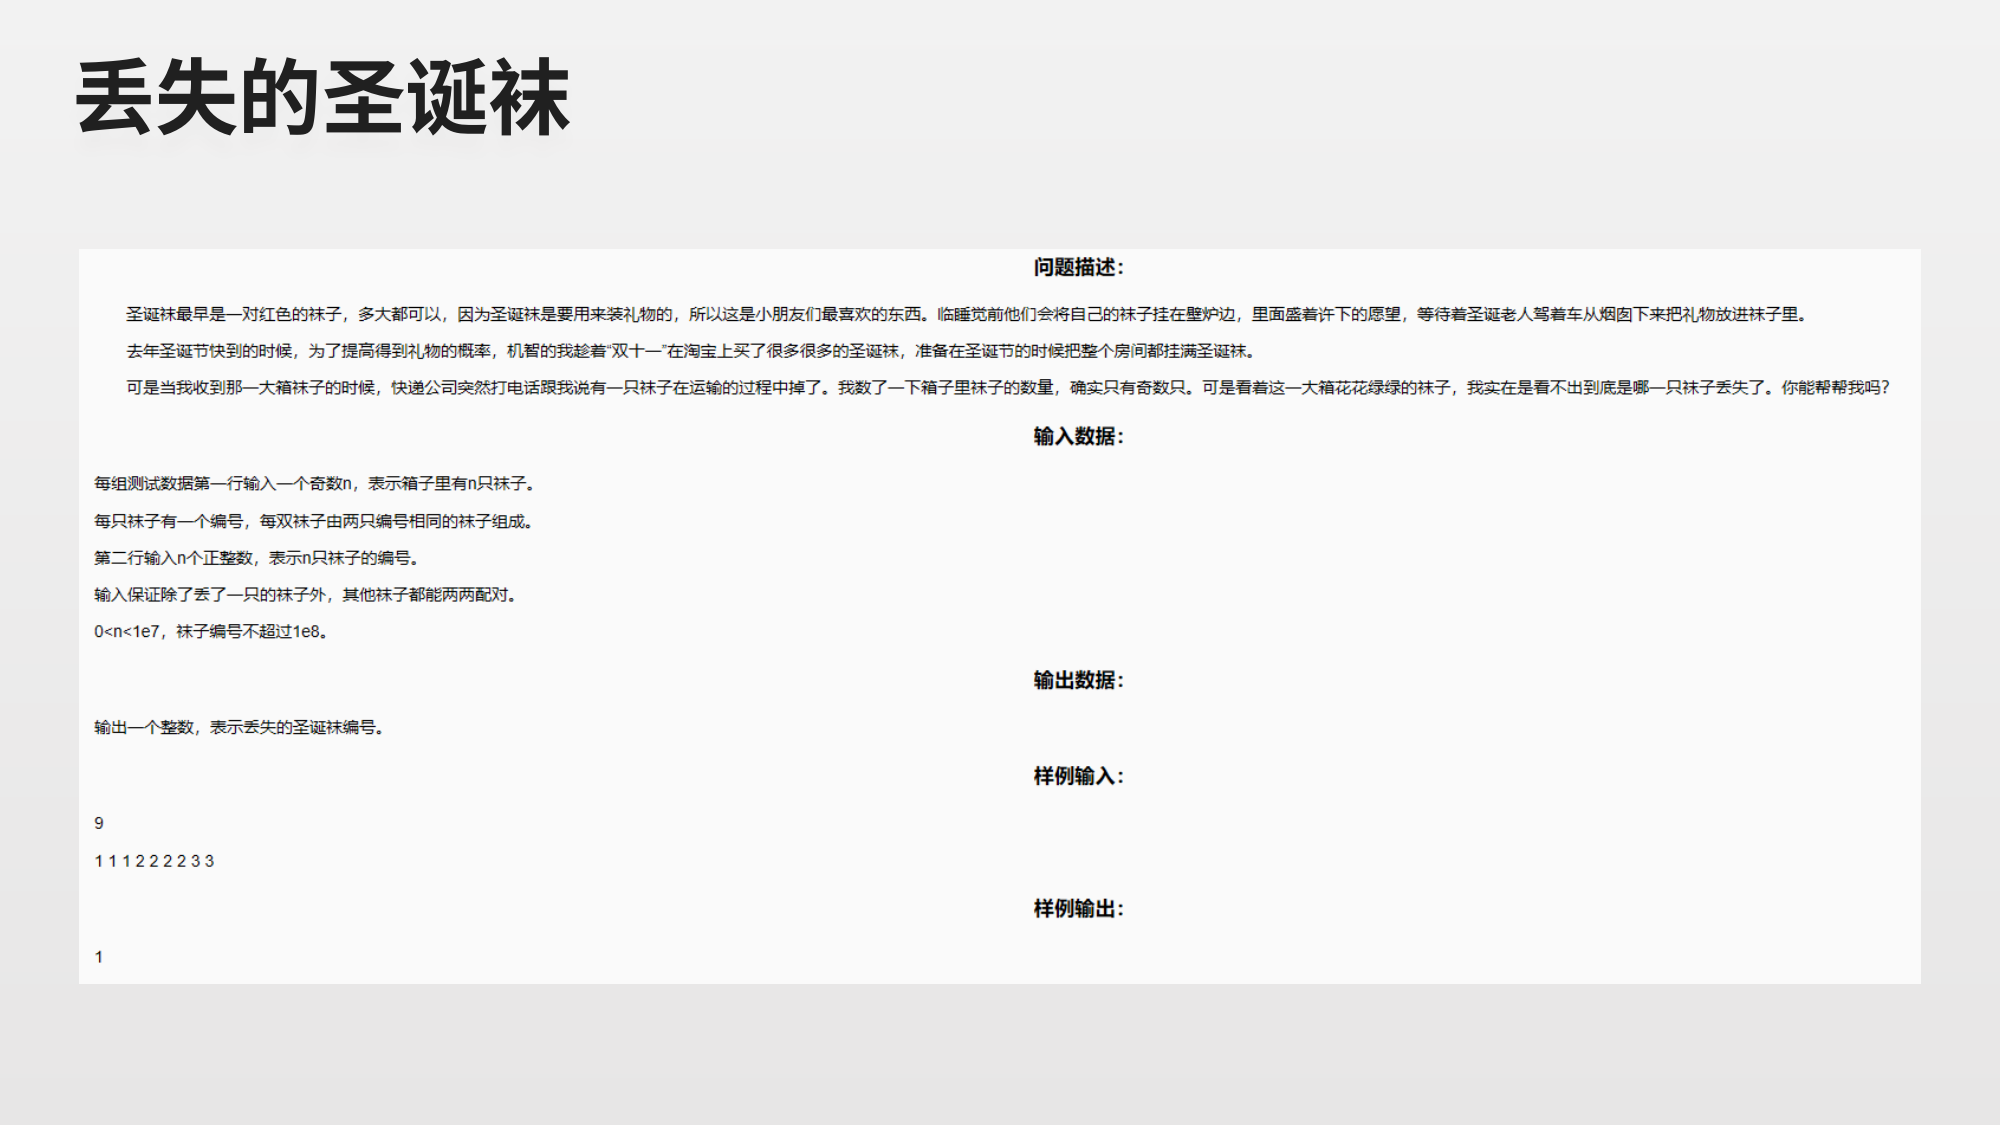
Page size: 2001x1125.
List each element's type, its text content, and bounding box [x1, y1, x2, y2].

picture [79, 249, 1921, 984]
title 丢失的圣诞袜 [57, 37, 1783, 155]
